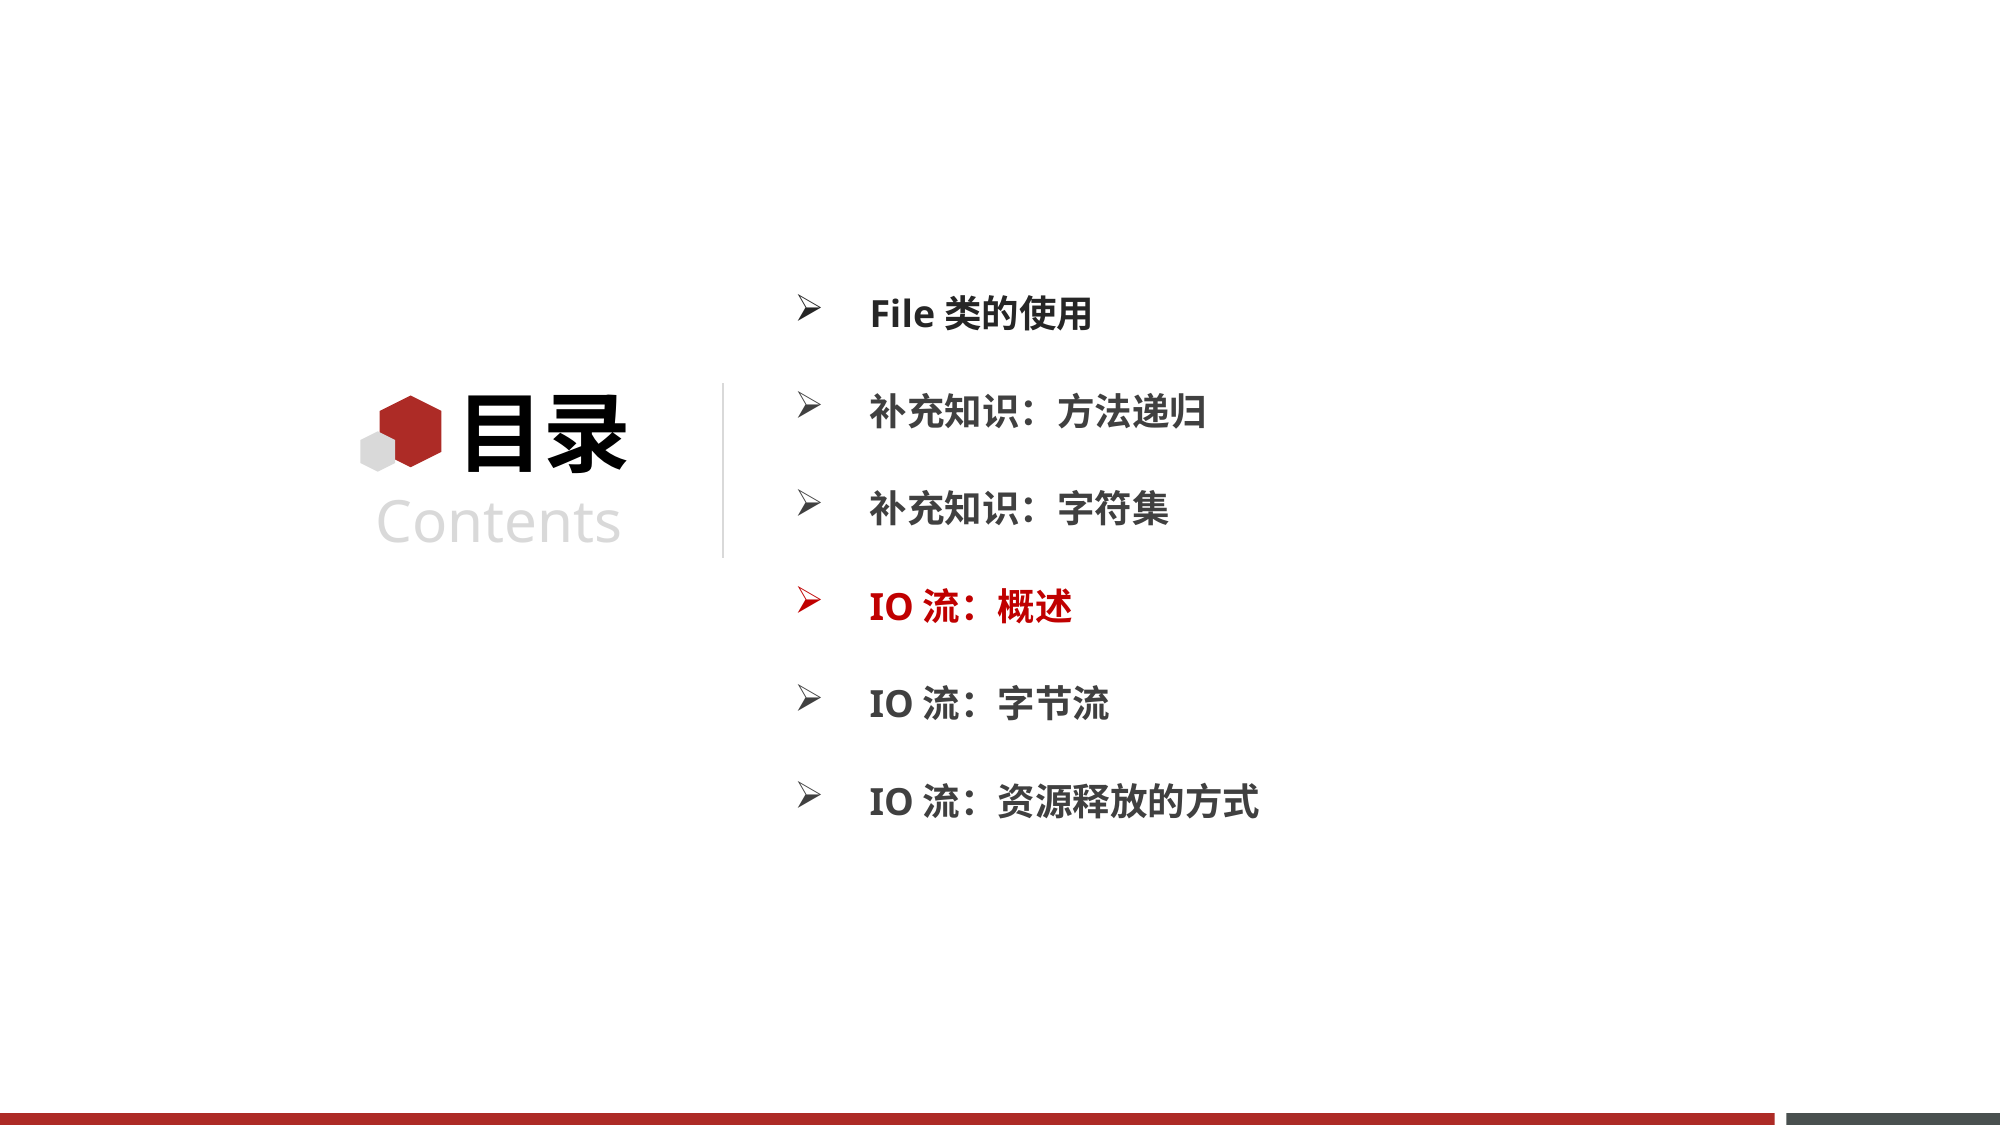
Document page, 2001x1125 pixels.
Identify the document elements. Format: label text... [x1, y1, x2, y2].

list File类的使用 补充知识：方法递归 补充知识：字符集 IO流：概述 IO流：字节流 IO流：资源释放的方式 [779, 132, 1718, 936]
